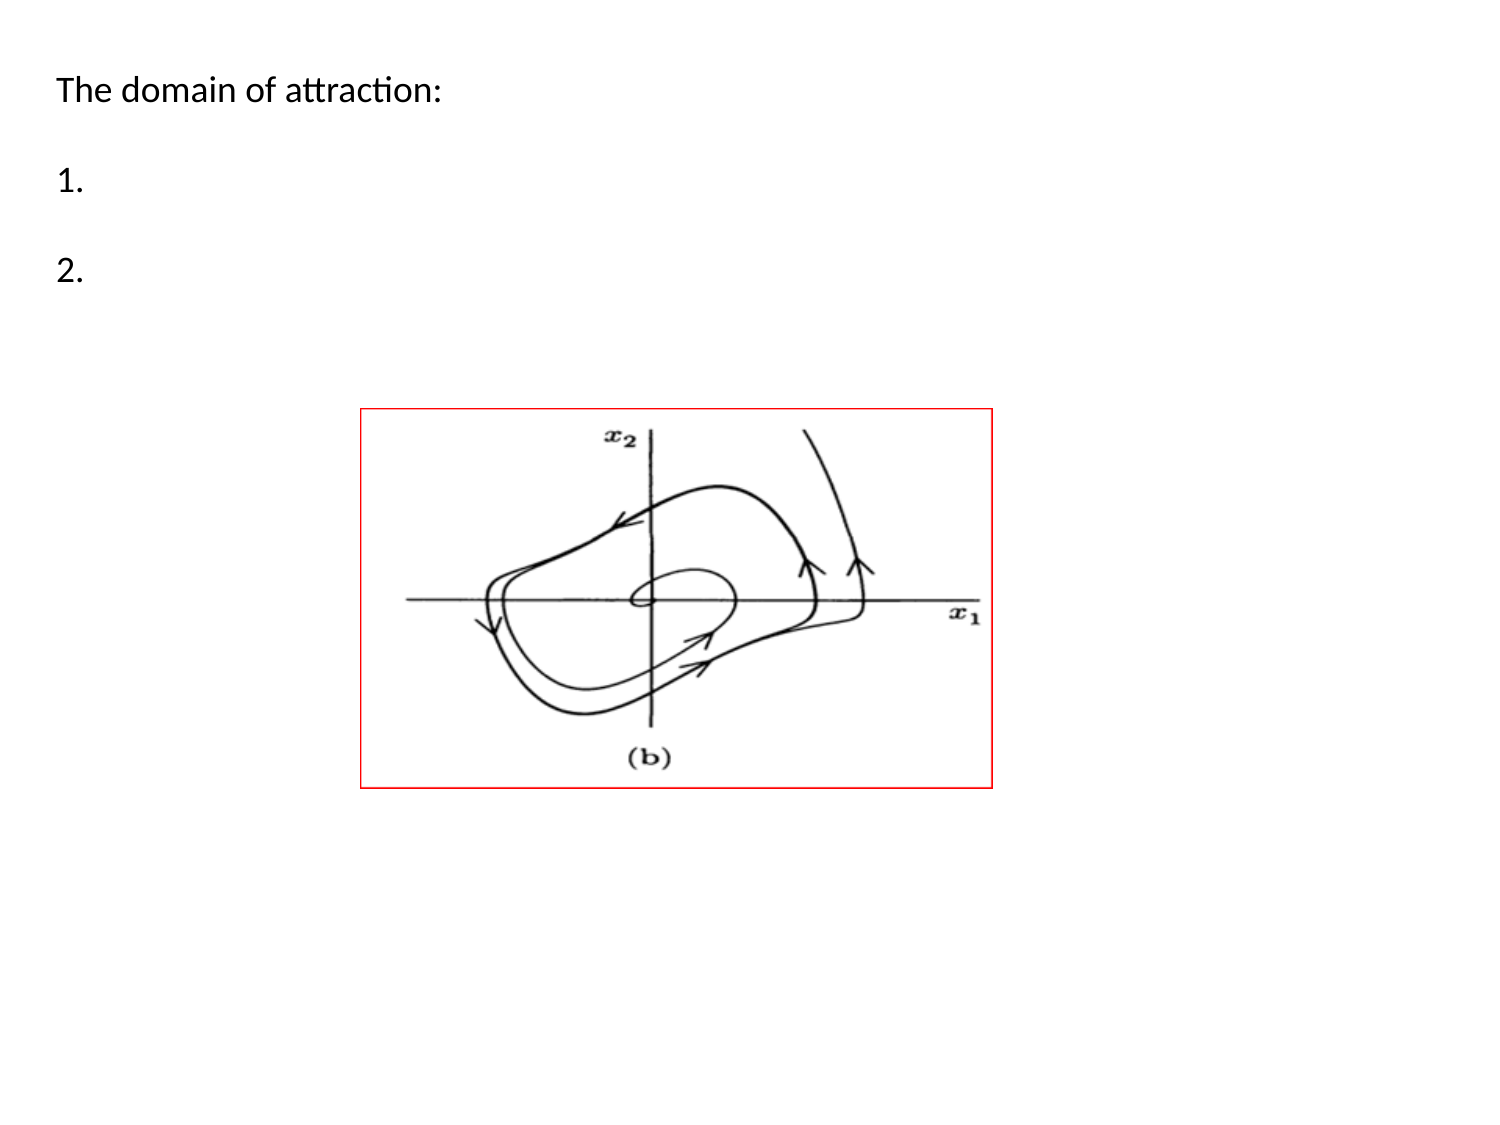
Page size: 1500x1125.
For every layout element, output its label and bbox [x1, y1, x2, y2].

picture [359, 408, 994, 789]
